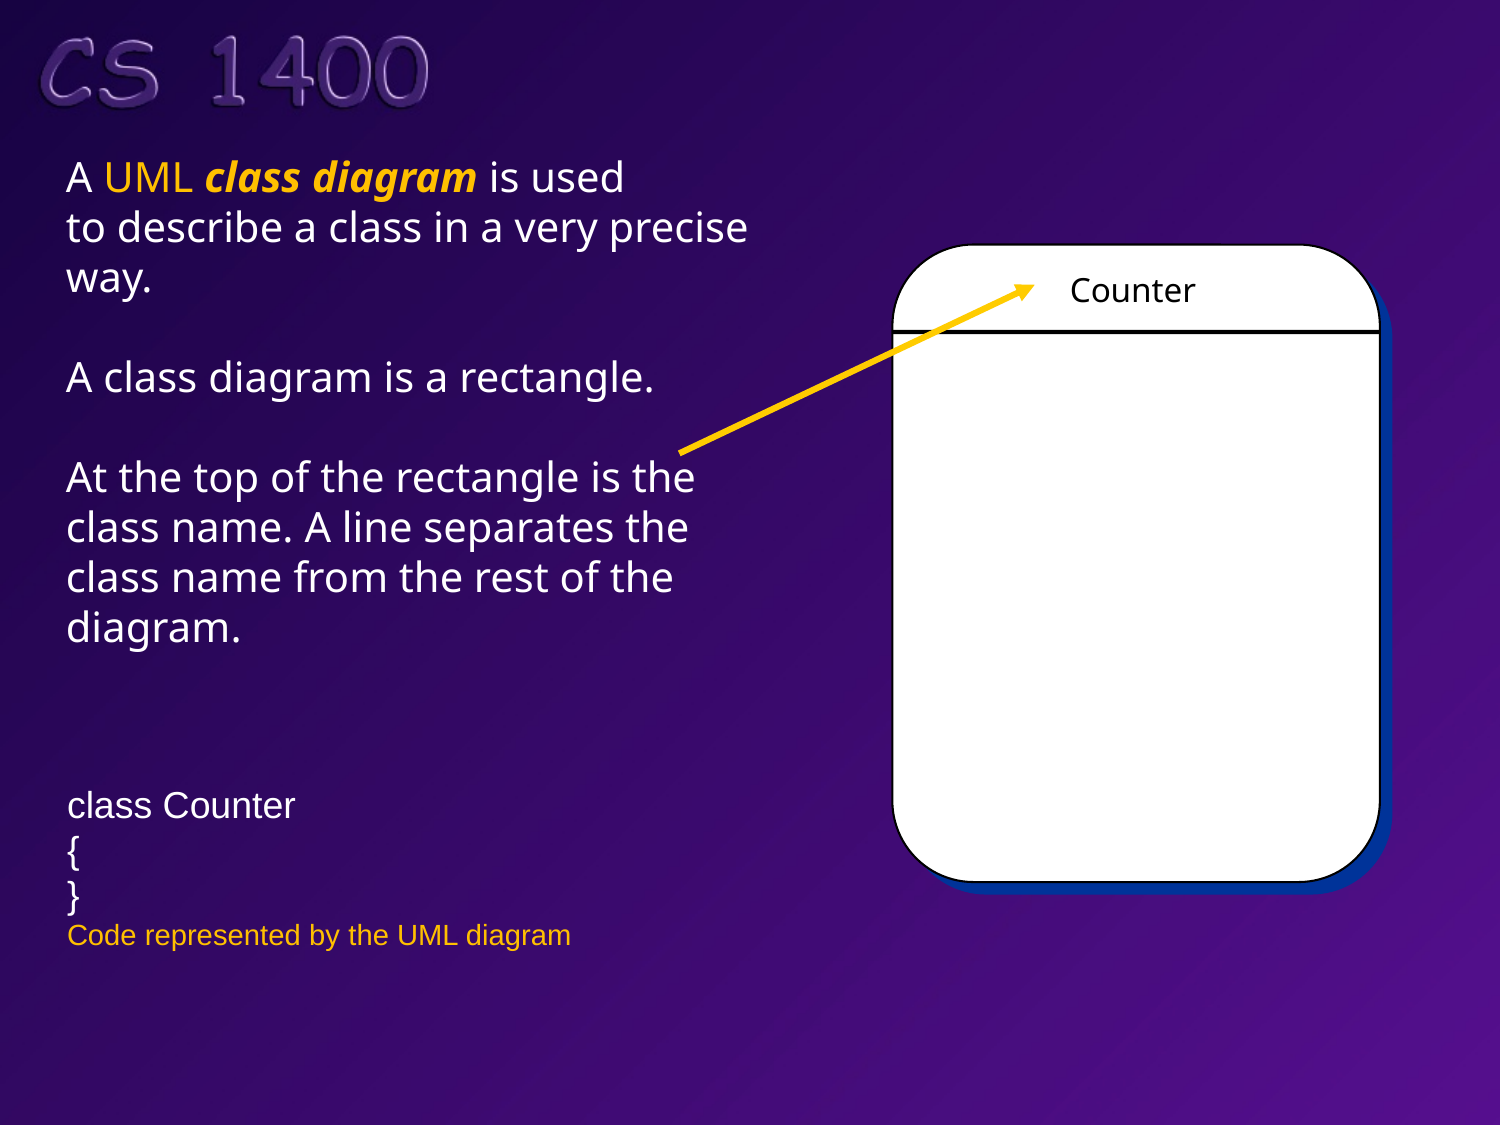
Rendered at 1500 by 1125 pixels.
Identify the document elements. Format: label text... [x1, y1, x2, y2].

text_box [892, 333, 1380, 883]
text_box [892, 244, 1380, 332]
text_box A UML class diagram is used to describe a class in a very precise way. A class diagram is a rectangle. At the top of the rectangle is the class name. A line separates the class name from the rest of the diagram. [51, 143, 764, 659]
text_box [924, 274, 1393, 895]
text_box class Counter { } Code represented by the UML diagram [52, 773, 591, 959]
picture [0, 0, 1500, 1125]
text_box Counter [1055, 262, 1211, 317]
text_box [679, 284, 1035, 454]
